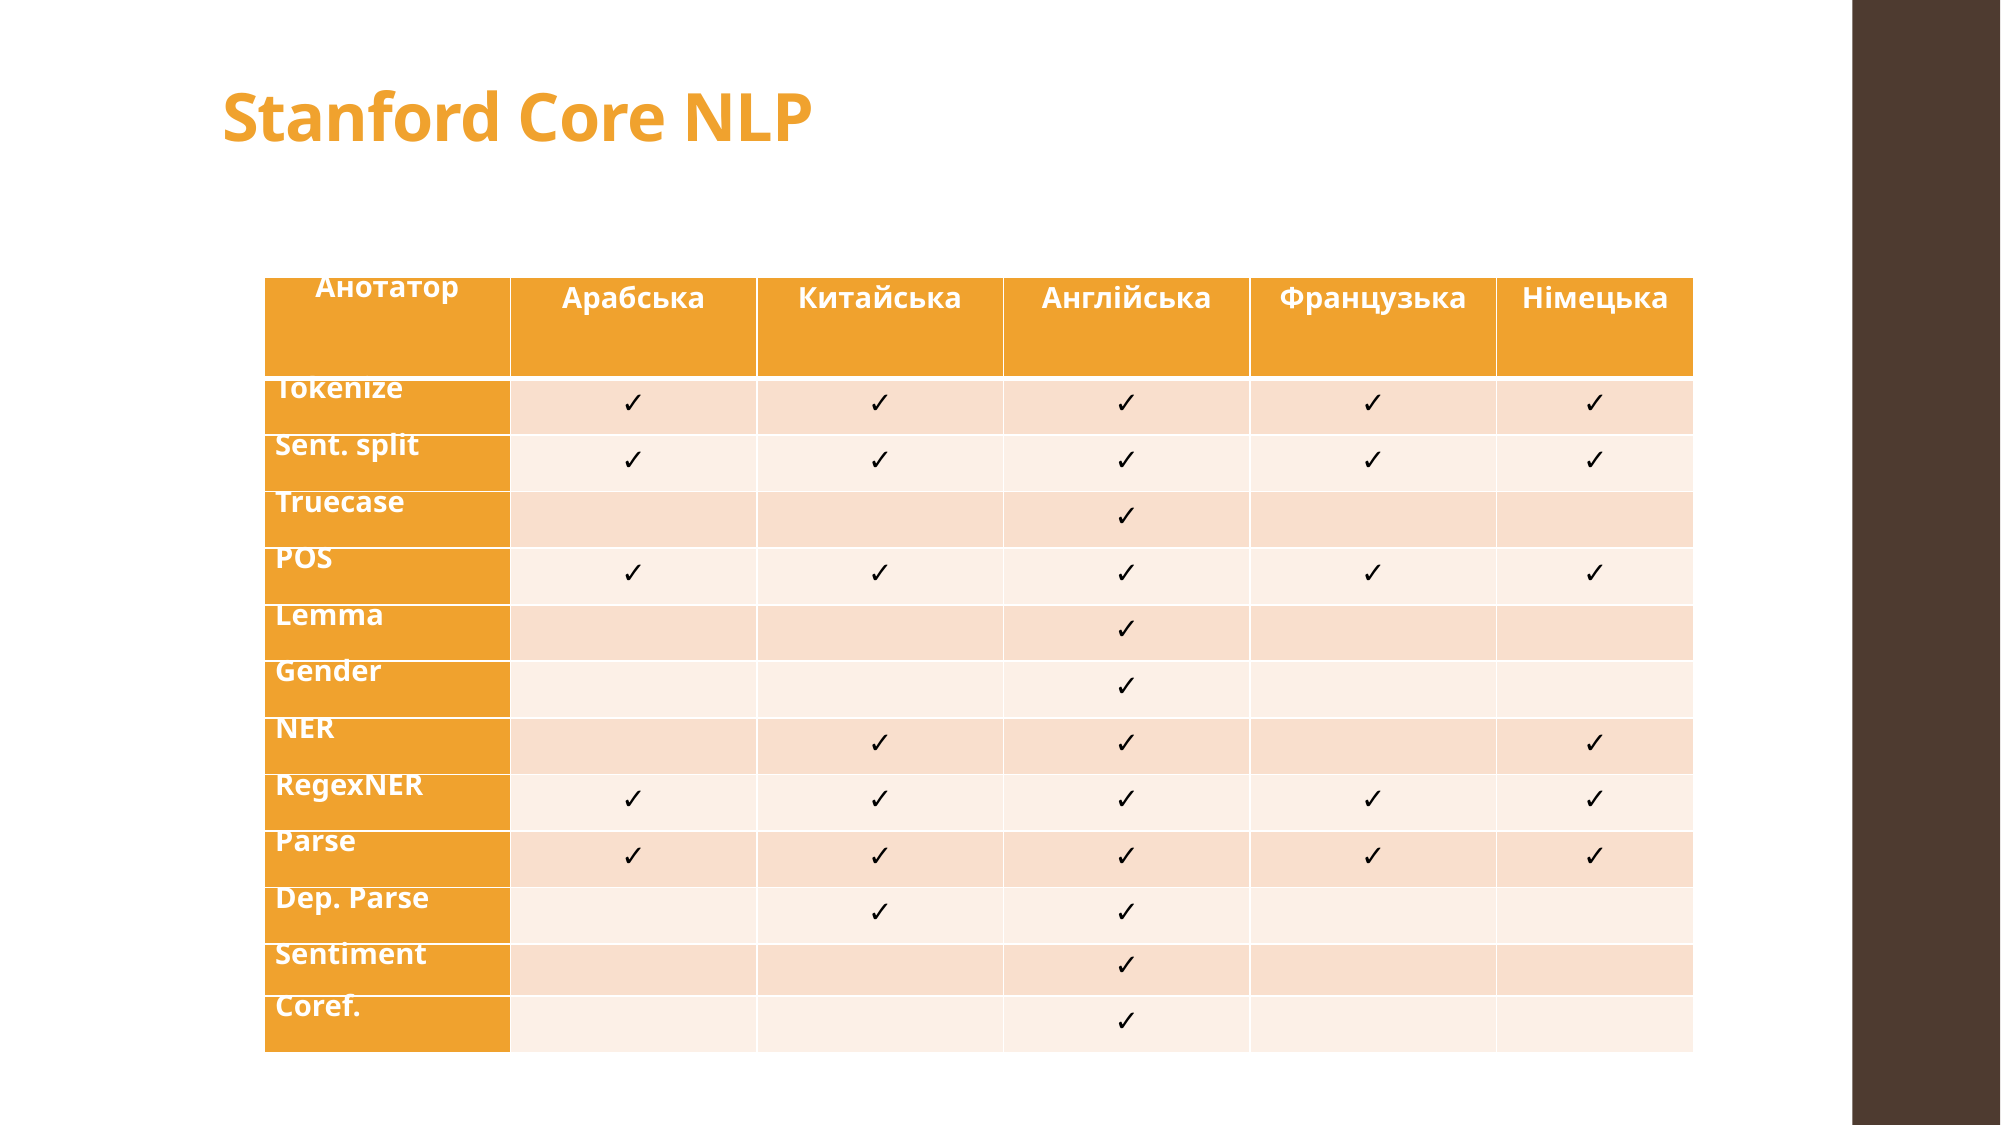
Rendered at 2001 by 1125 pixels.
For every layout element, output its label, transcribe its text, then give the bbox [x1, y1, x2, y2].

table_cell ✓ [758, 549, 1003, 604]
table_cell ✓ [511, 436, 756, 491]
table_header Китайська [758, 278, 1003, 376]
table_cell [1497, 945, 1693, 995]
table_cell ✓ [1004, 832, 1249, 887]
table_cell ✓ [511, 832, 756, 887]
table_cell ✓ [1497, 381, 1693, 434]
table_cell ✓ [758, 436, 1003, 491]
table_cell ✓ [1497, 775, 1693, 830]
table_cell ✓ [511, 381, 756, 434]
table_cell ✓ [758, 832, 1003, 887]
table_cell [758, 606, 1003, 660]
table_cell [511, 606, 756, 660]
table_cell ✓ [1497, 436, 1693, 491]
table_cell Coref. [265, 997, 510, 1052]
table_cell [758, 997, 1003, 1052]
table_header Французька [1251, 278, 1496, 376]
table_cell ✓ [758, 381, 1003, 434]
table_cell ✓ [1251, 775, 1496, 830]
table_cell ✓ [511, 549, 756, 604]
table_cell Sentiment [265, 945, 510, 995]
table_cell ✓ [1004, 719, 1249, 774]
table_cell Gender [265, 662, 510, 717]
title Stanford Core NLP [206, 48, 1797, 164]
table_cell ✓ [1004, 662, 1249, 717]
table_cell [1497, 606, 1693, 660]
table_cell ✓ [1004, 997, 1249, 1052]
table_cell [1251, 997, 1496, 1052]
table_cell [1251, 606, 1496, 660]
table_cell ✓ [1004, 492, 1249, 547]
table_cell [511, 662, 756, 717]
table_cell [758, 662, 1003, 717]
table_cell [1251, 945, 1496, 995]
table_cell Lemma [265, 606, 510, 660]
table_cell [758, 492, 1003, 547]
table_cell ✓ [1004, 381, 1249, 434]
table_cell Parse [265, 832, 510, 887]
table_cell [1497, 662, 1693, 717]
table_cell [1251, 662, 1496, 717]
table_cell [511, 492, 756, 547]
table_cell ✓ [1004, 436, 1249, 491]
table_cell Dep. Parse [265, 888, 510, 943]
table_cell [1251, 888, 1496, 943]
table_cell ✓ [1004, 606, 1249, 660]
table_cell POS [265, 549, 510, 604]
table_cell [511, 888, 756, 943]
table_header Анотатор [265, 278, 510, 376]
table_cell [1251, 492, 1496, 547]
table_cell ✓ [1004, 945, 1249, 995]
table_cell RegexNER [265, 775, 510, 830]
table_header Німецька [1497, 278, 1693, 376]
table_cell ✓ [1004, 775, 1249, 830]
table_cell ✓ [1497, 832, 1693, 887]
table_cell ✓ [1251, 832, 1496, 887]
table_header Англійська [1004, 278, 1249, 376]
table_cell ✓ [1497, 549, 1693, 604]
table_cell ✓ [1004, 888, 1249, 943]
table_cell [511, 945, 756, 995]
table_cell ✓ [511, 775, 756, 830]
table_cell ✓ [1251, 549, 1496, 604]
table_cell ✓ [758, 888, 1003, 943]
table_cell [511, 997, 756, 1052]
table_cell ✓ [1251, 381, 1496, 434]
table_cell Tokenize [265, 381, 510, 434]
table_cell ✓ [1497, 719, 1693, 774]
table_cell [511, 719, 756, 774]
table_cell Truecase [265, 492, 510, 547]
table_cell ✓ [758, 719, 1003, 774]
table_cell [1497, 492, 1693, 547]
table_cell [1251, 719, 1496, 774]
table_cell ✓ [1251, 436, 1496, 491]
table_header Арабська [511, 278, 756, 376]
table_cell Sent. split [265, 436, 510, 491]
table_cell NER [265, 719, 510, 774]
table_cell ✓ [1004, 549, 1249, 604]
table_cell [758, 945, 1003, 995]
table_cell ✓ [758, 775, 1003, 830]
table_cell [1497, 888, 1693, 943]
table_cell [1497, 997, 1693, 1052]
